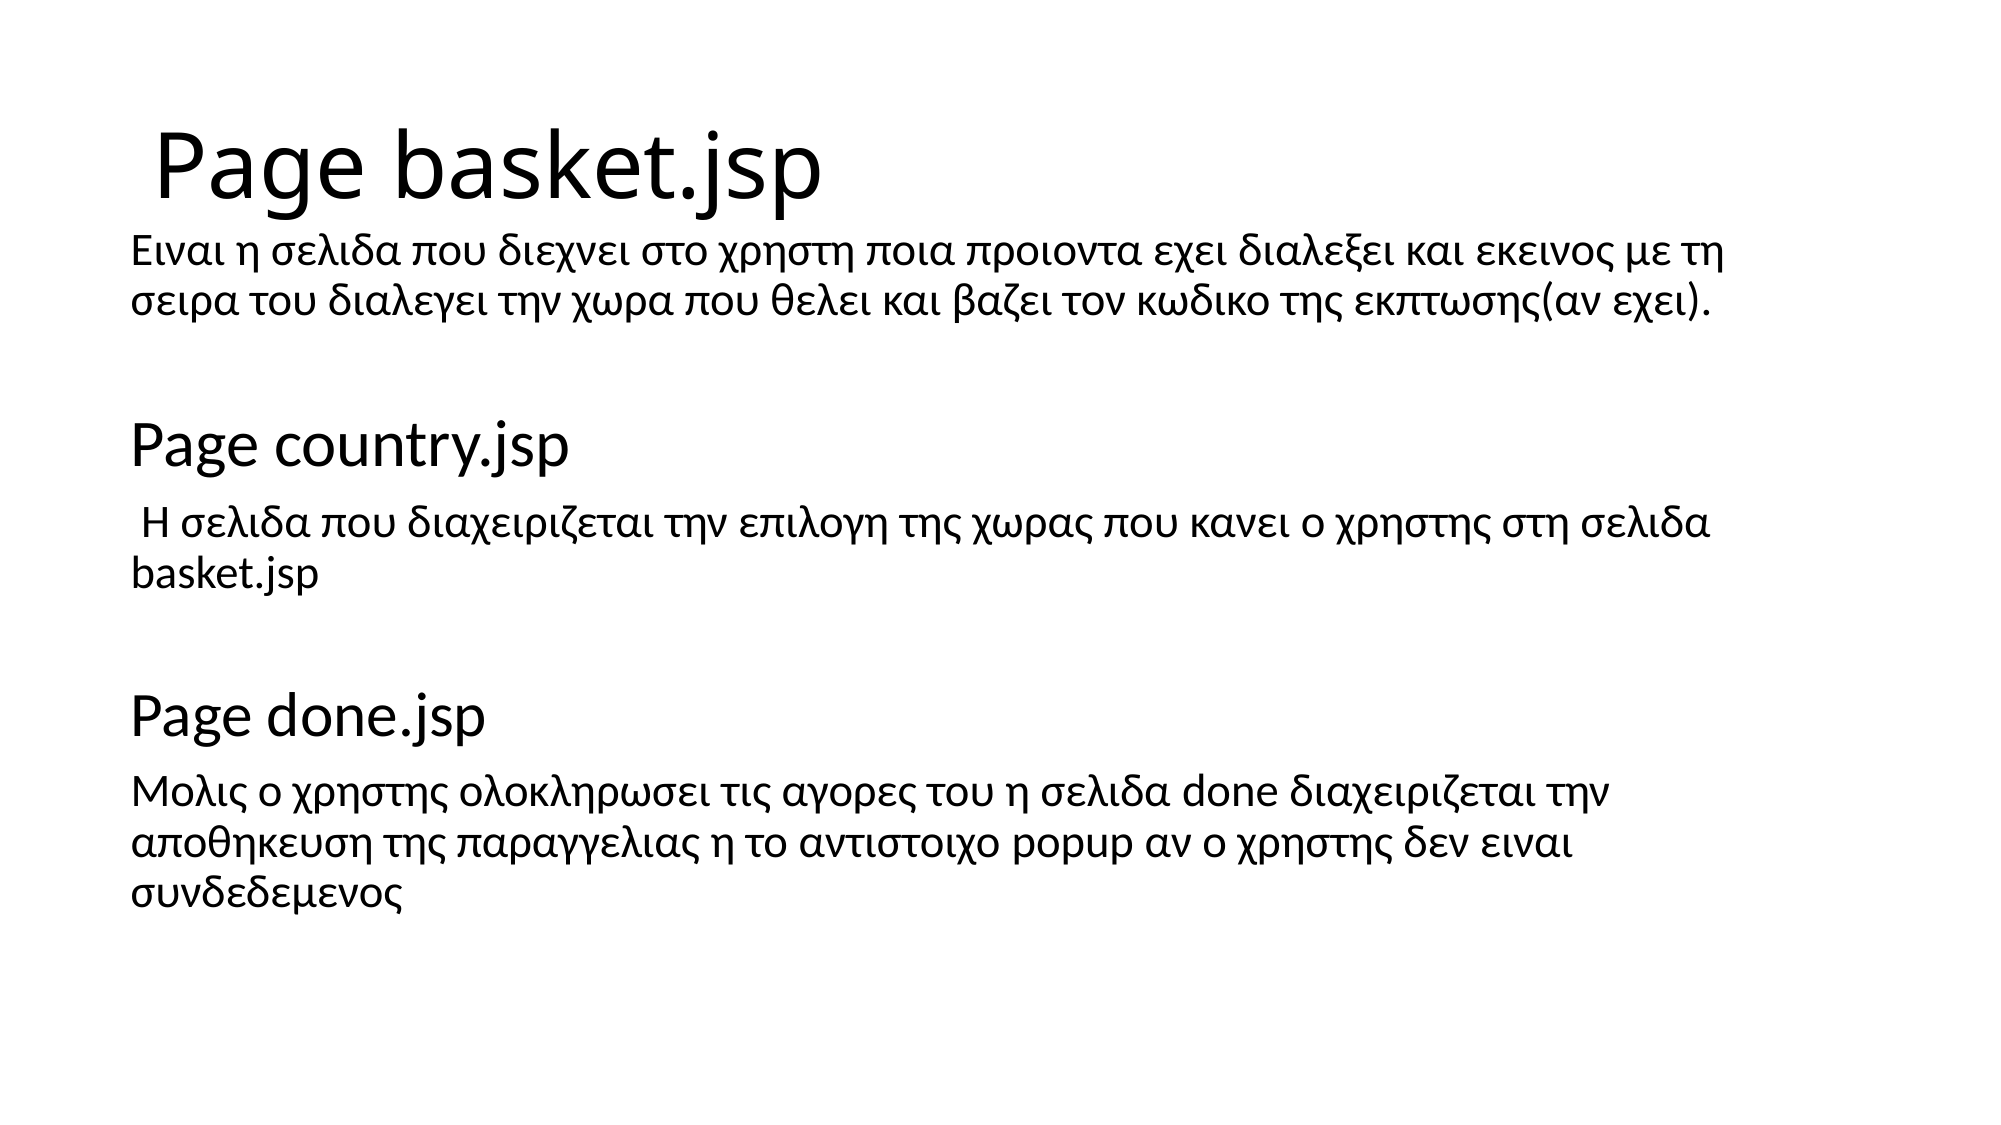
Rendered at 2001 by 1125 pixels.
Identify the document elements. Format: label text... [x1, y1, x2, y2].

title Page basket.jsp [137, 59, 1863, 278]
list Ειναι η σελιδα που διεχνει στο χρηστη ποια προιοντα εχει διαλεξει και εκεινος με τη σειρα του διαλεγει την χωρα που θελει και βαζει τον κωδικο της εκπτωσης(αν εχει). Page country.jsp H σελιδα που διαχειριζεται την επιλογη της χωρας που κανει ο χρηστης στη σελιδα basket.jsp Page done.jsp Μολις ο χρηστης ολοκληρωσει τις αγορες του η σελιδα done διαχειριζεται την αποθηκευση της παραγγελιας η το αντιστοιχο popup αν ο χρηστης δεν ειναι συνδεδεμενος [115, 217, 1841, 932]
